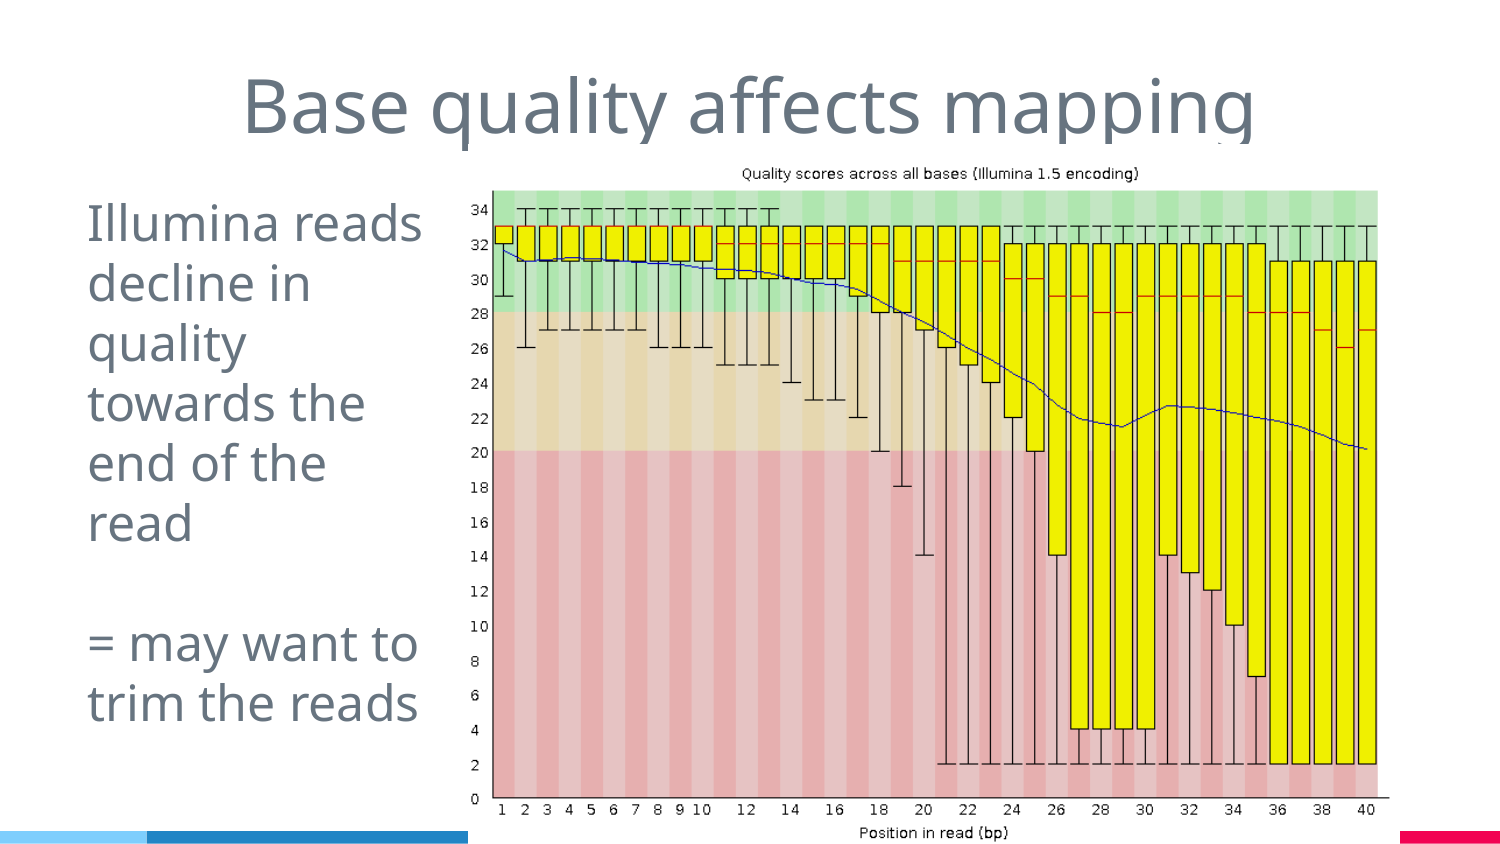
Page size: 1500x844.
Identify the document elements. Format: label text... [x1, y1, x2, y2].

picture [467, 144, 1401, 844]
title Base quality affects mapping [75, 33, 1425, 175]
list Illumina reads decline in quality towards the end of the read = may want to trim the reads [75, 185, 452, 795]
